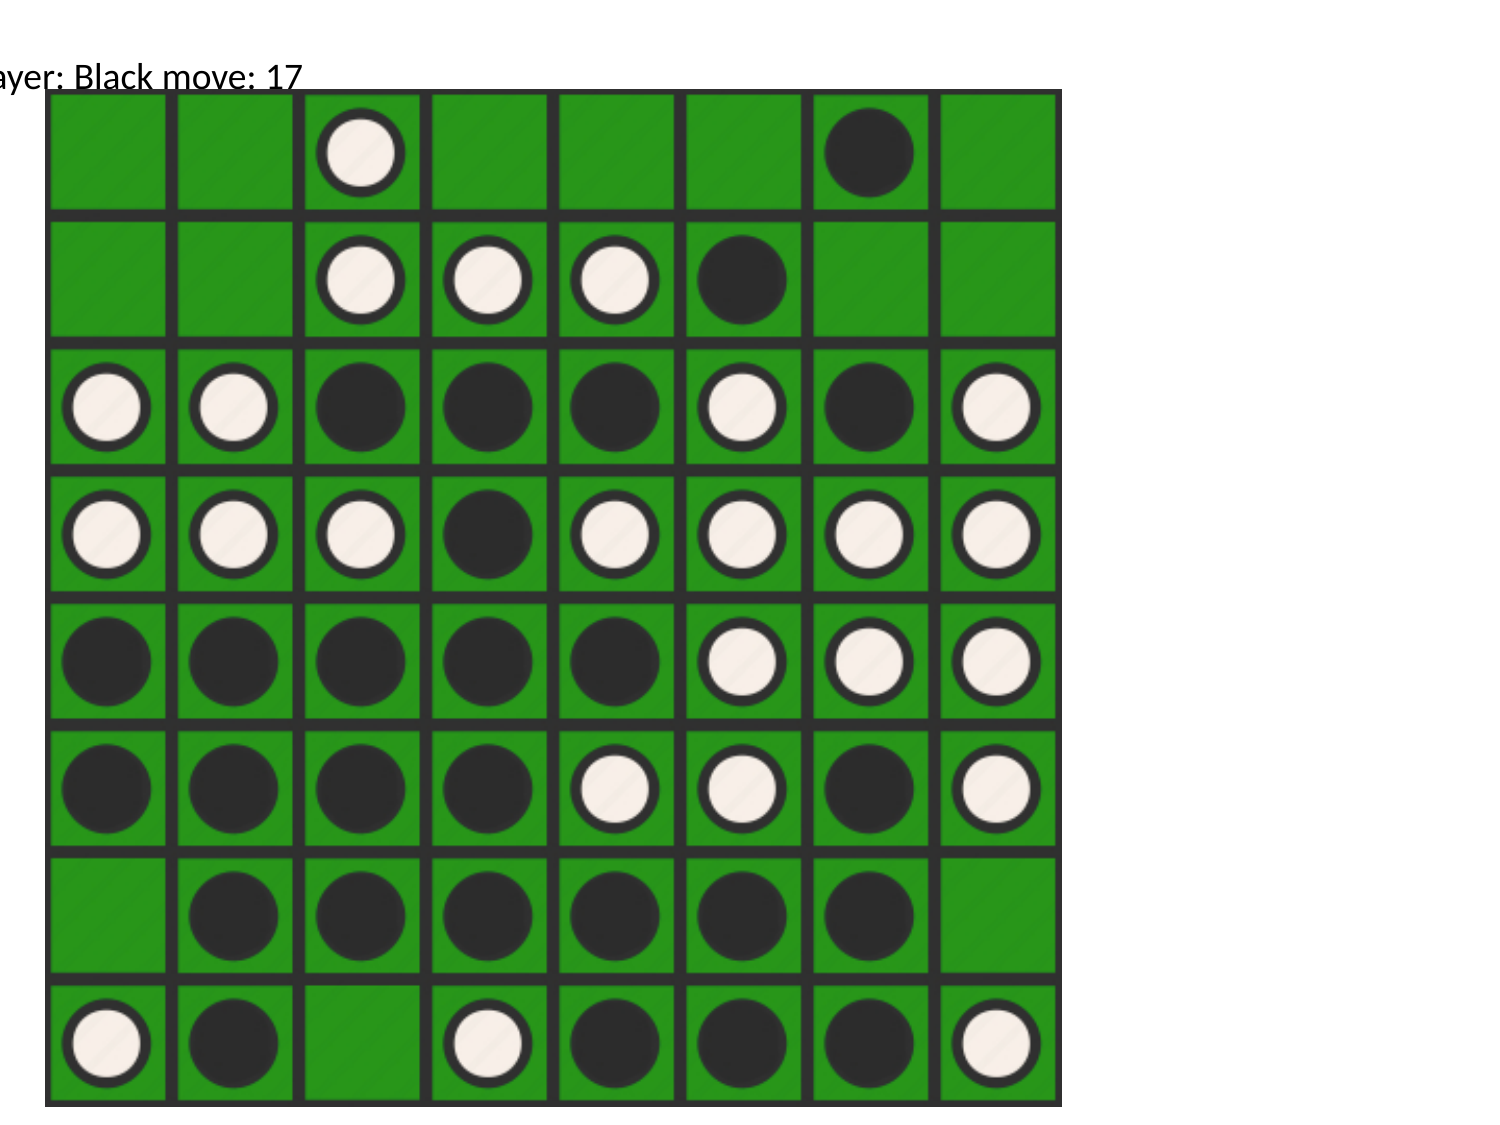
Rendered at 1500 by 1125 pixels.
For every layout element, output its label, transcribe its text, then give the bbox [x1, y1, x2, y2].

text_box turn: 47 player: Black move: 17 [0, 44, 319, 105]
picture [44, 89, 1062, 1107]
